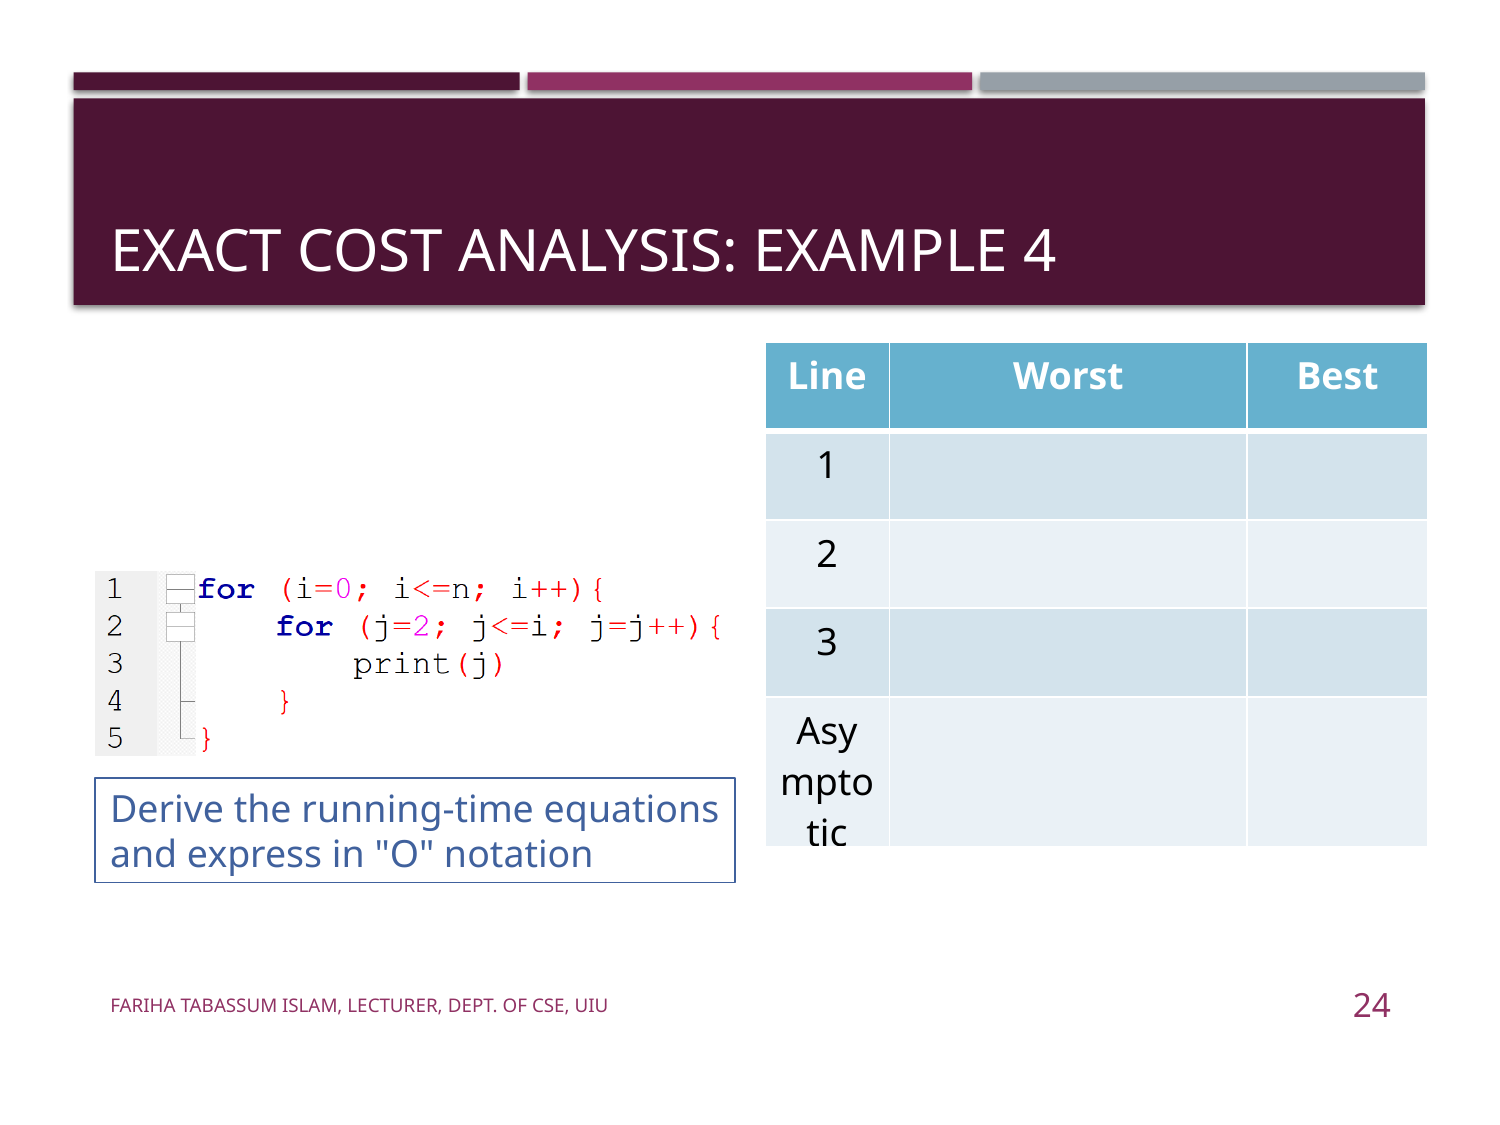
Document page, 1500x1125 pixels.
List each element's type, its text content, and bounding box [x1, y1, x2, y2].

footer Fariha Tabassum Islam, Lecturer, Dept. of CSE, UIU [95, 976, 895, 1037]
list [94, 571, 736, 756]
title EXACT COST ANALYSIS: example 4 [95, 112, 1406, 291]
text_box Derive the running-time equations and express in "O" notation [95, 777, 735, 883]
slide_number 24 [1279, 977, 1406, 1037]
